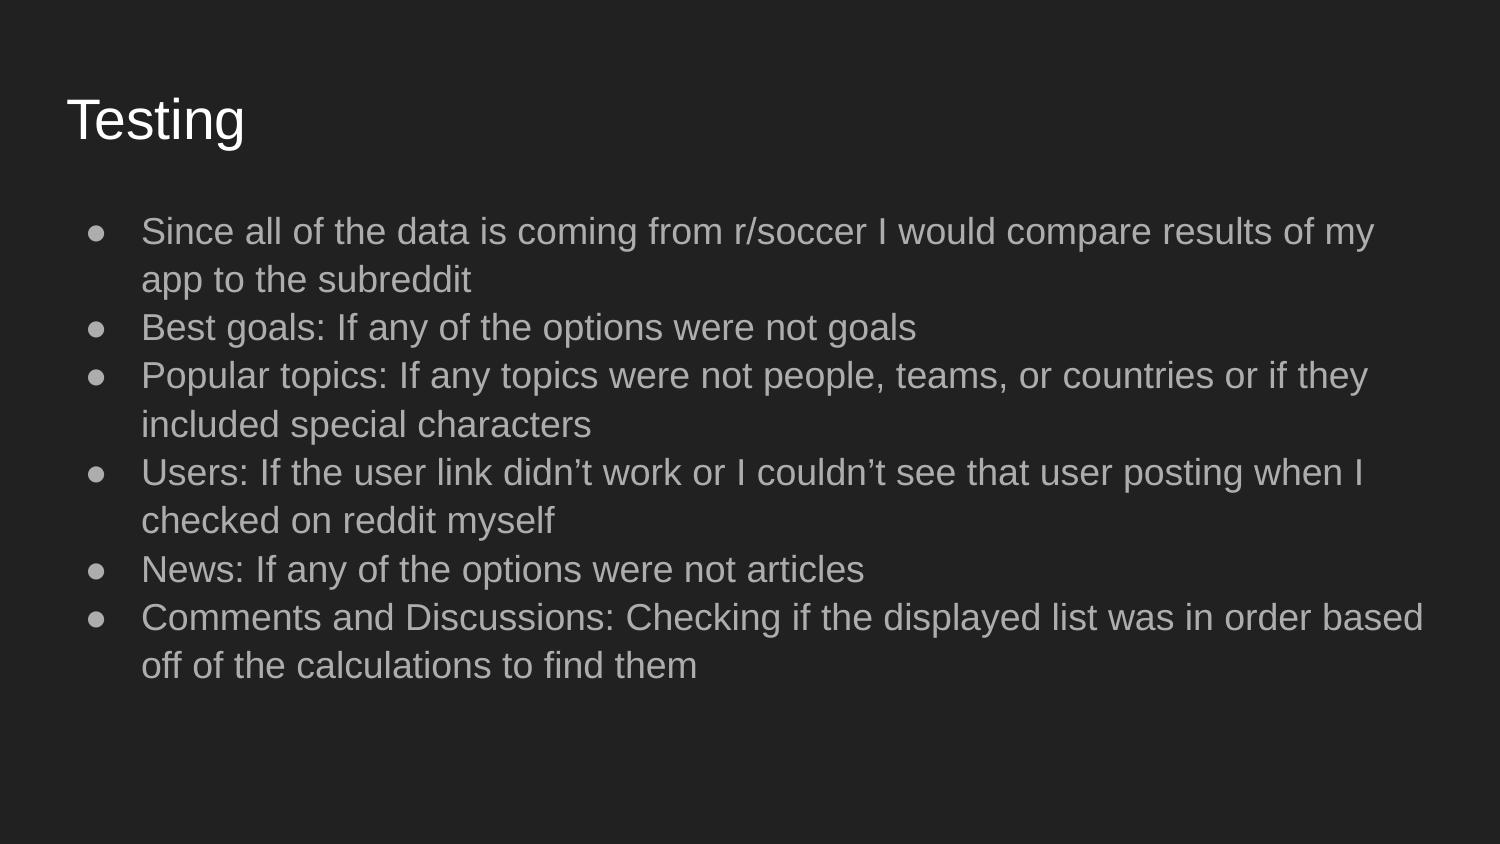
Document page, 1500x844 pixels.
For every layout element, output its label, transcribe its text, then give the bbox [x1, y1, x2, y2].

list Since all of the data is coming from r/soccer I would compare results of my app to the subreddit Best goals: If any of the options were not goals Popular topics: If any topics were not people, teams, or countries or if they included special characters Users: If the user link didn’t work or I couldn’t see that user posting when I checked on reddit myself News: If any of the options were not articles Comments and Discussions: Checking if the displayed list was in order based off of the calculations to find them [51, 189, 1449, 750]
title Testing [51, 72, 1449, 167]
